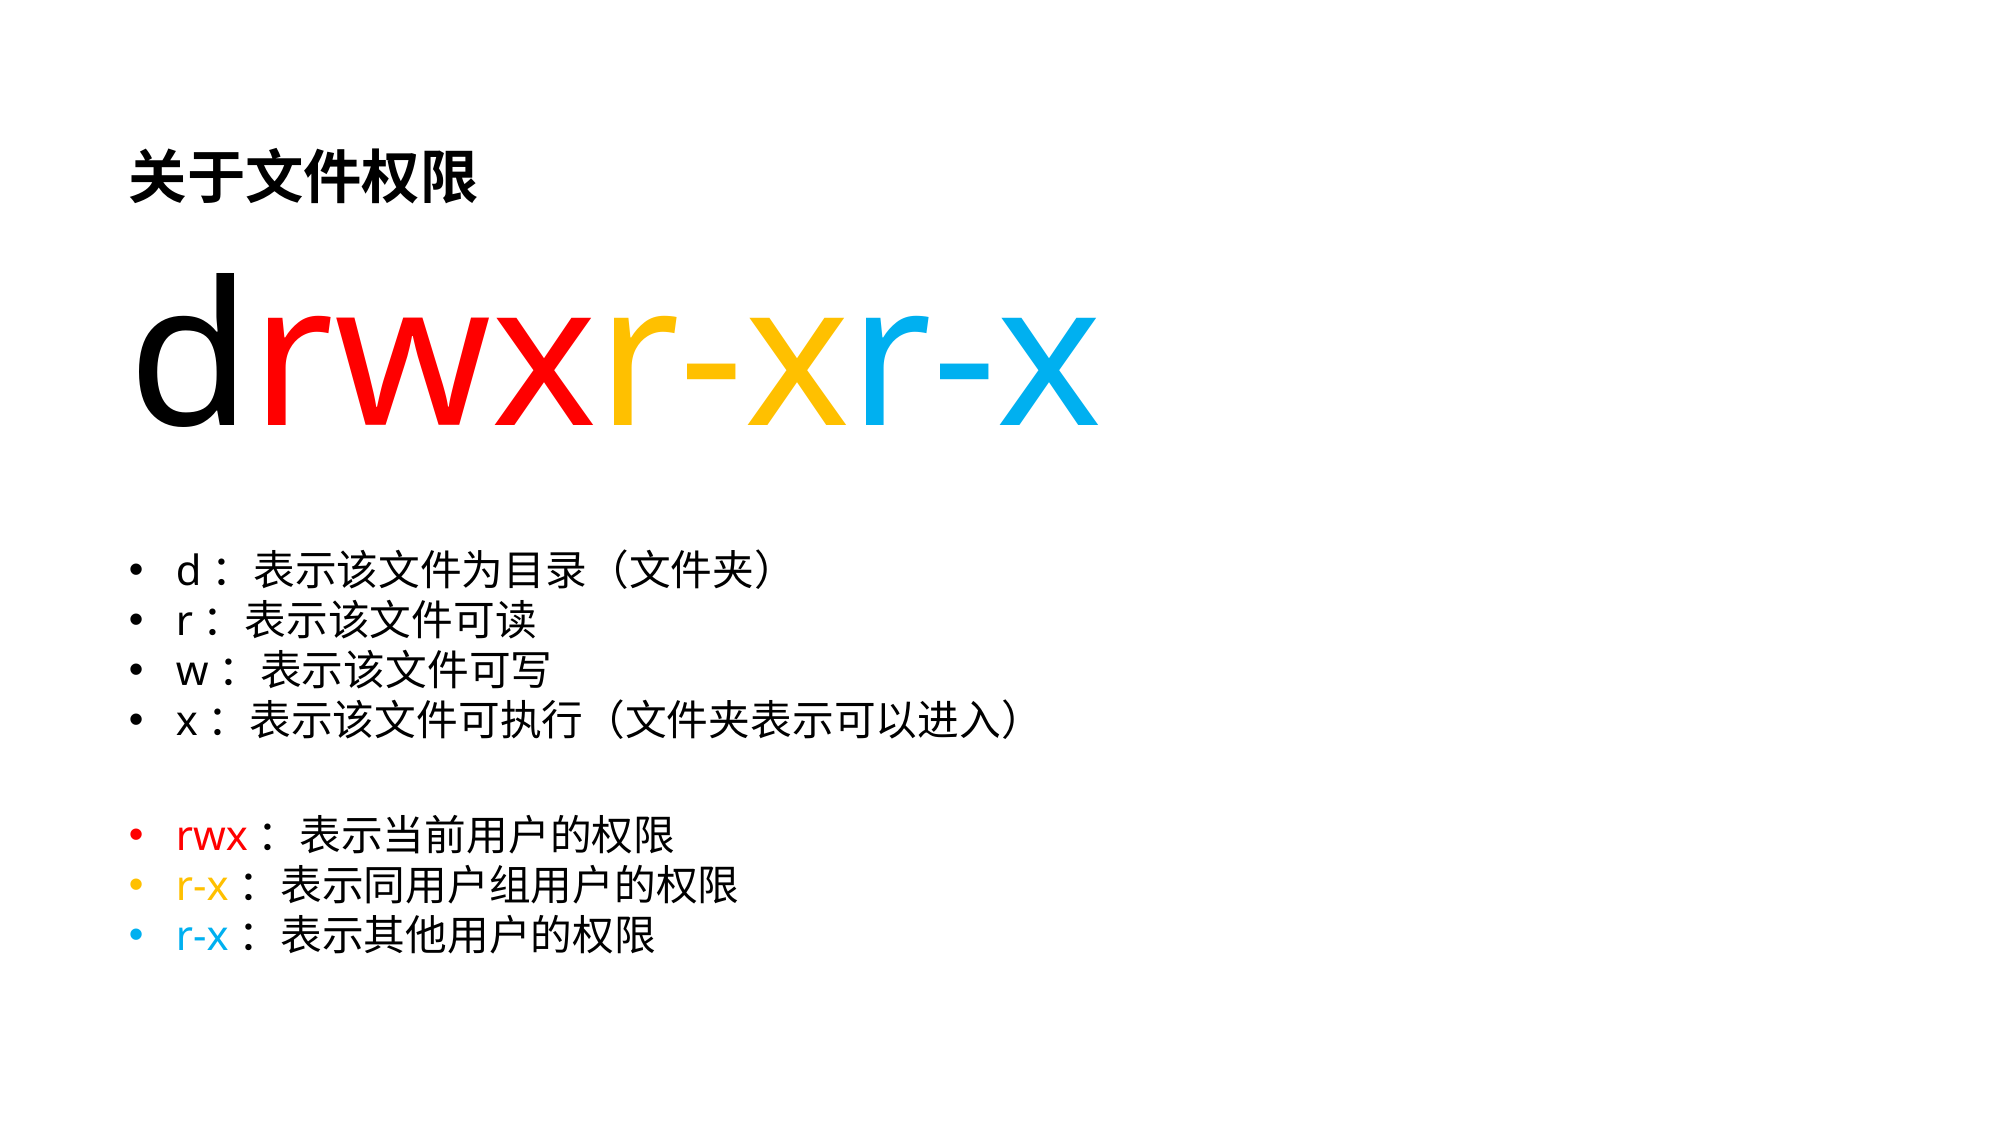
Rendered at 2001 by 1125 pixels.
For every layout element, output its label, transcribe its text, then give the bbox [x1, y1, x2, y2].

text_box drwxr-xr-x [114, 218, 1219, 473]
text_box 关于文件权限 [114, 132, 854, 218]
text_box d：表示该文件为目录（文件夹） r：表示该文件可读 w：表示该文件可写 x：表示该文件可执行（文件夹表示可以进入） [114, 536, 1181, 801]
text_box rwx：表示当前用户的权限 r-x：表示同用户组用户的权限 r-x：表示其他用户的权限 [114, 801, 1181, 1083]
